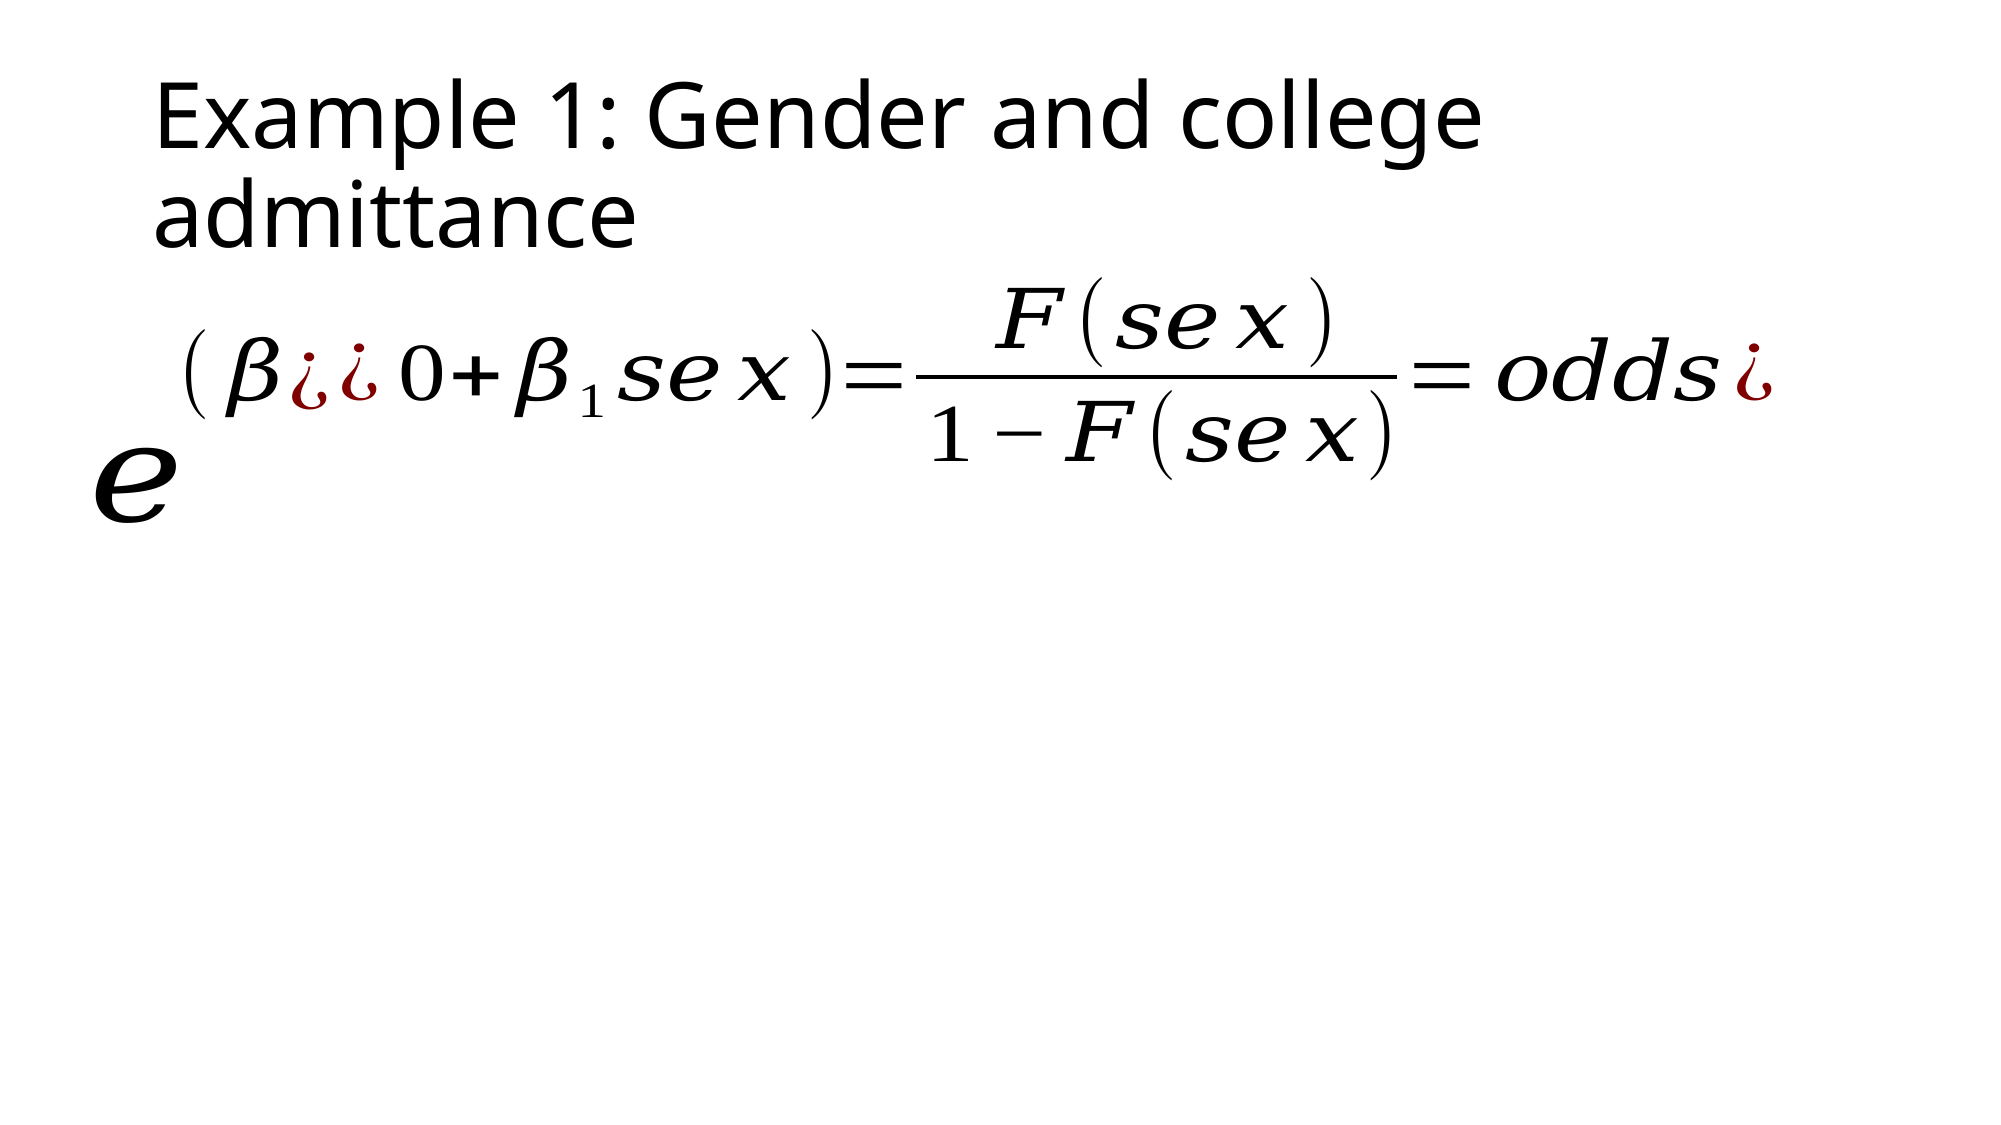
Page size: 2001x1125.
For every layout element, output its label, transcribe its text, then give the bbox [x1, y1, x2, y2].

title Example 1: Gender and college admittance [137, 59, 1863, 278]
